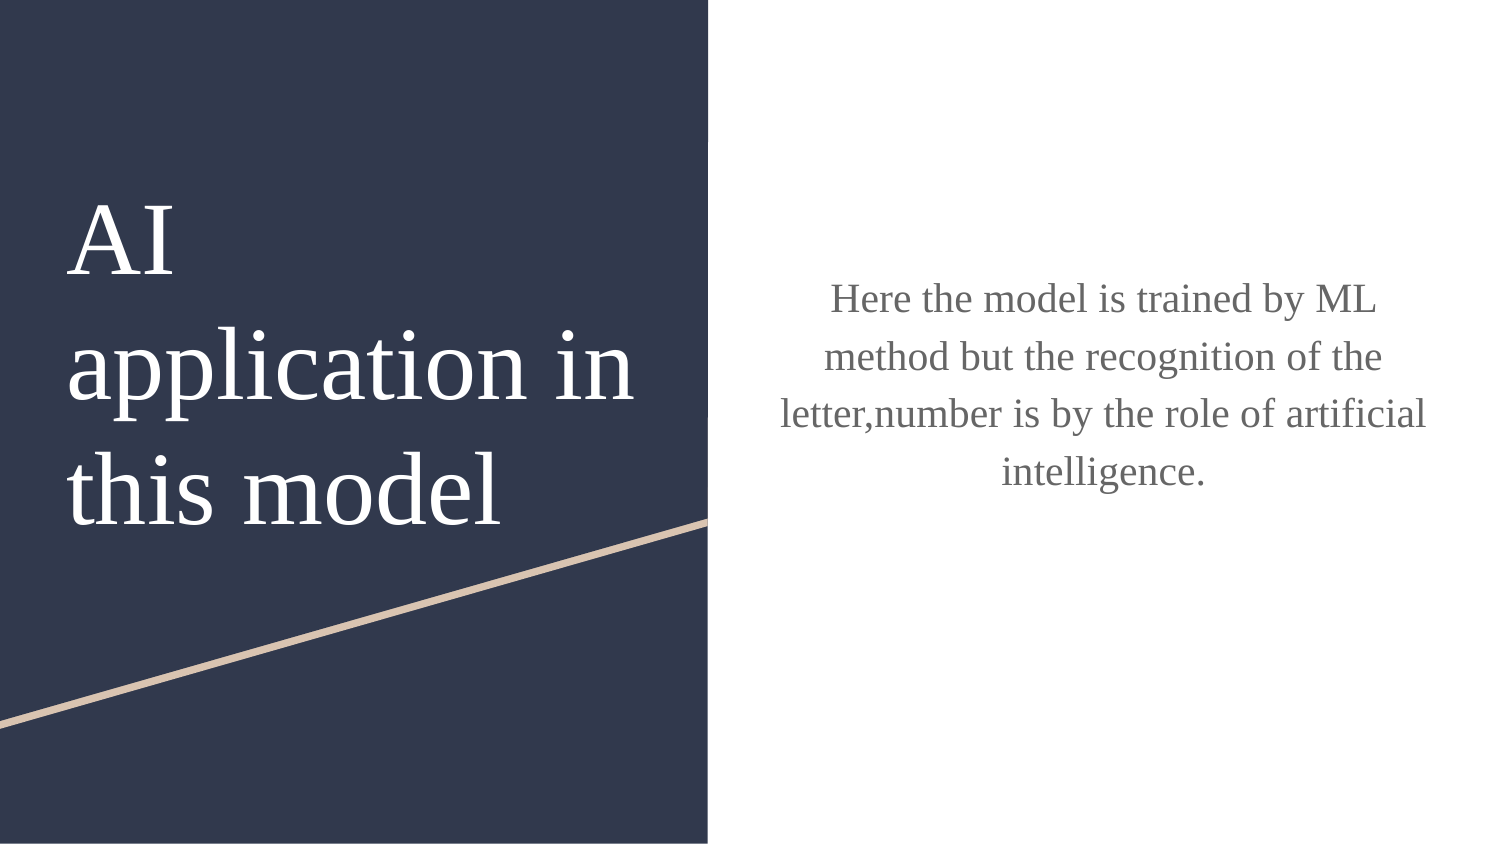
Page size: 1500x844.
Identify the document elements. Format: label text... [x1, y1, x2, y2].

title AI application in this model [51, 155, 660, 755]
list Here the model is trained by ML method but the recognition of the letter,number is by the role of artificial intelligence. [761, 248, 1446, 526]
